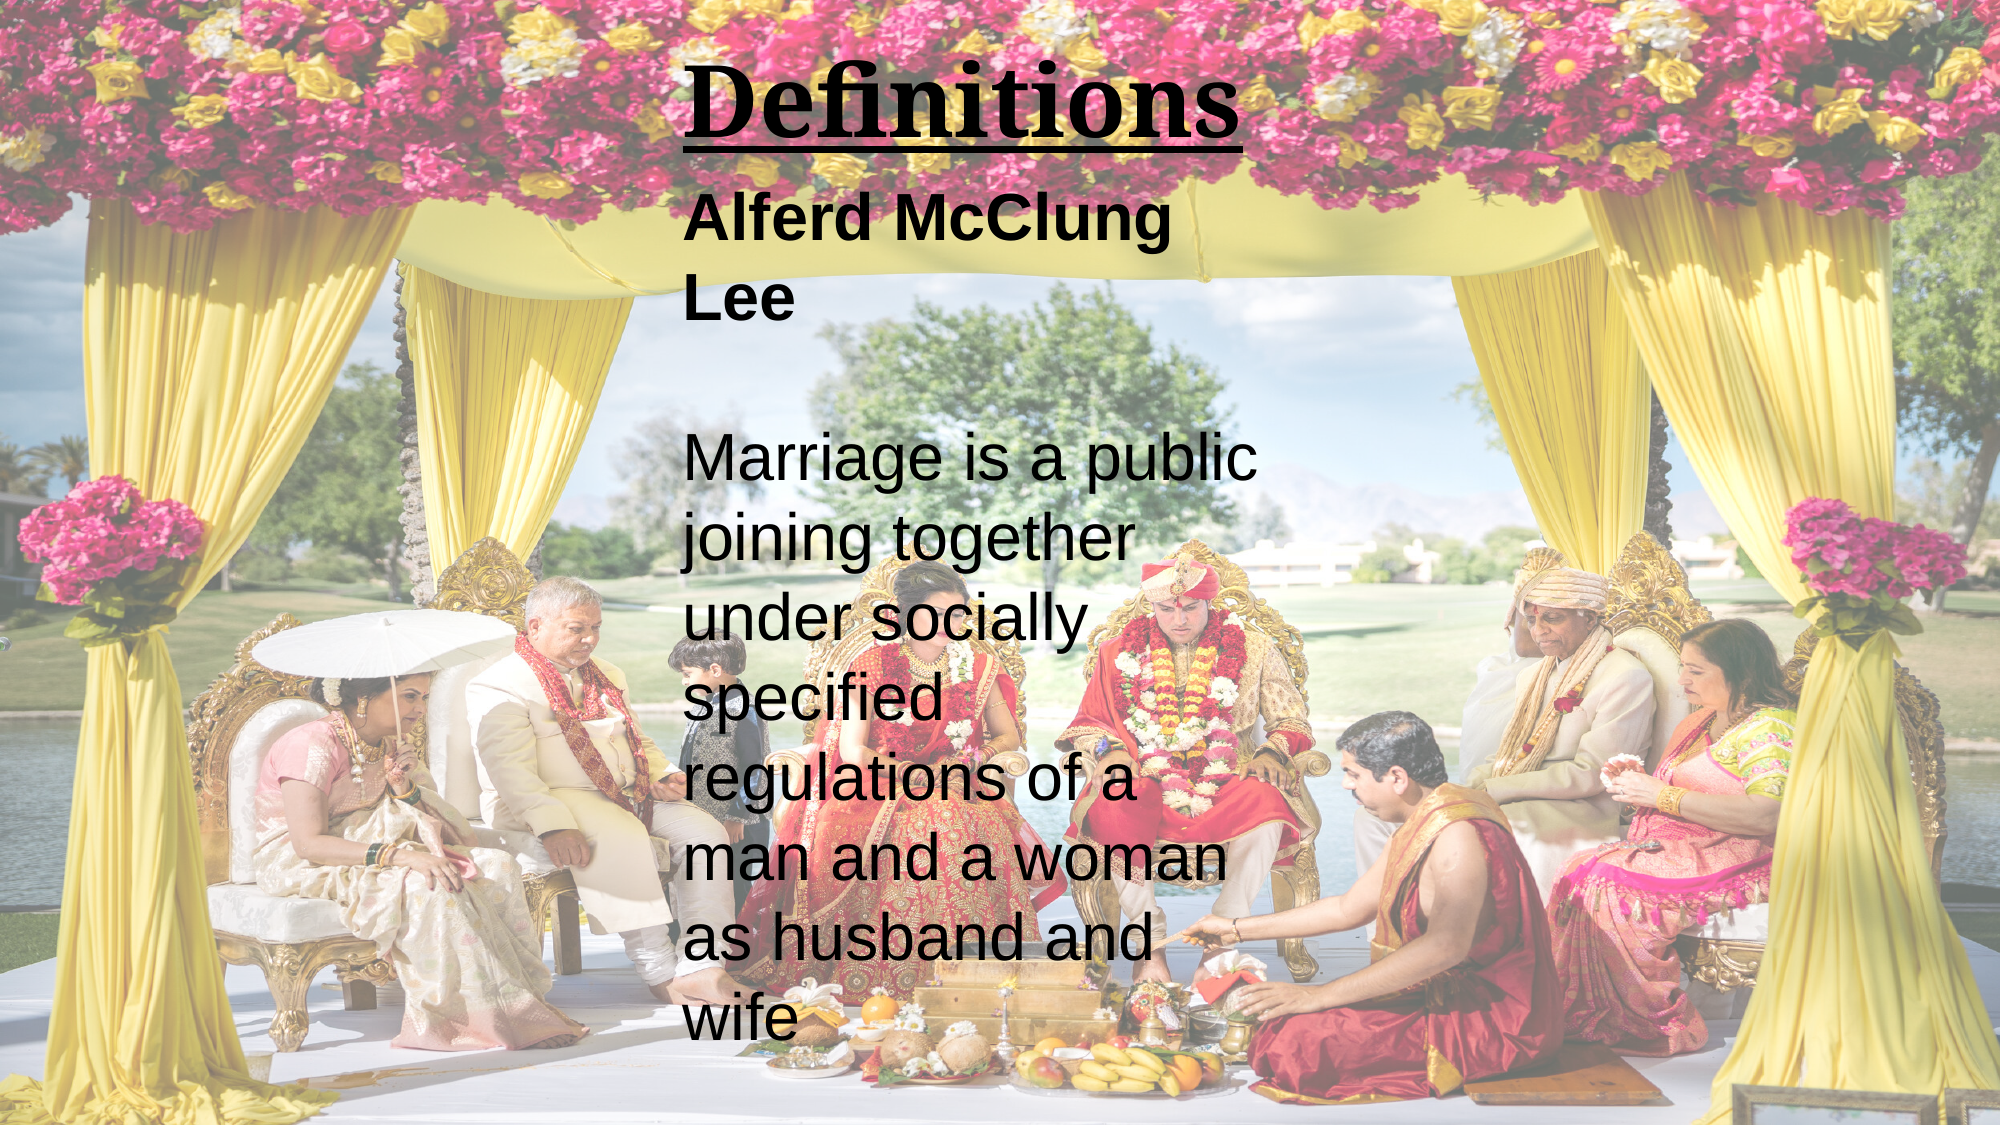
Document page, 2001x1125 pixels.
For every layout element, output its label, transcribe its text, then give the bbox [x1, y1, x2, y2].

text_box Definitions [667, 30, 1450, 166]
text_box Alferd McClung Lee Marriage is a public joining together under socially specified regulations of a man and a woman as husband and wife [667, 166, 1282, 1061]
